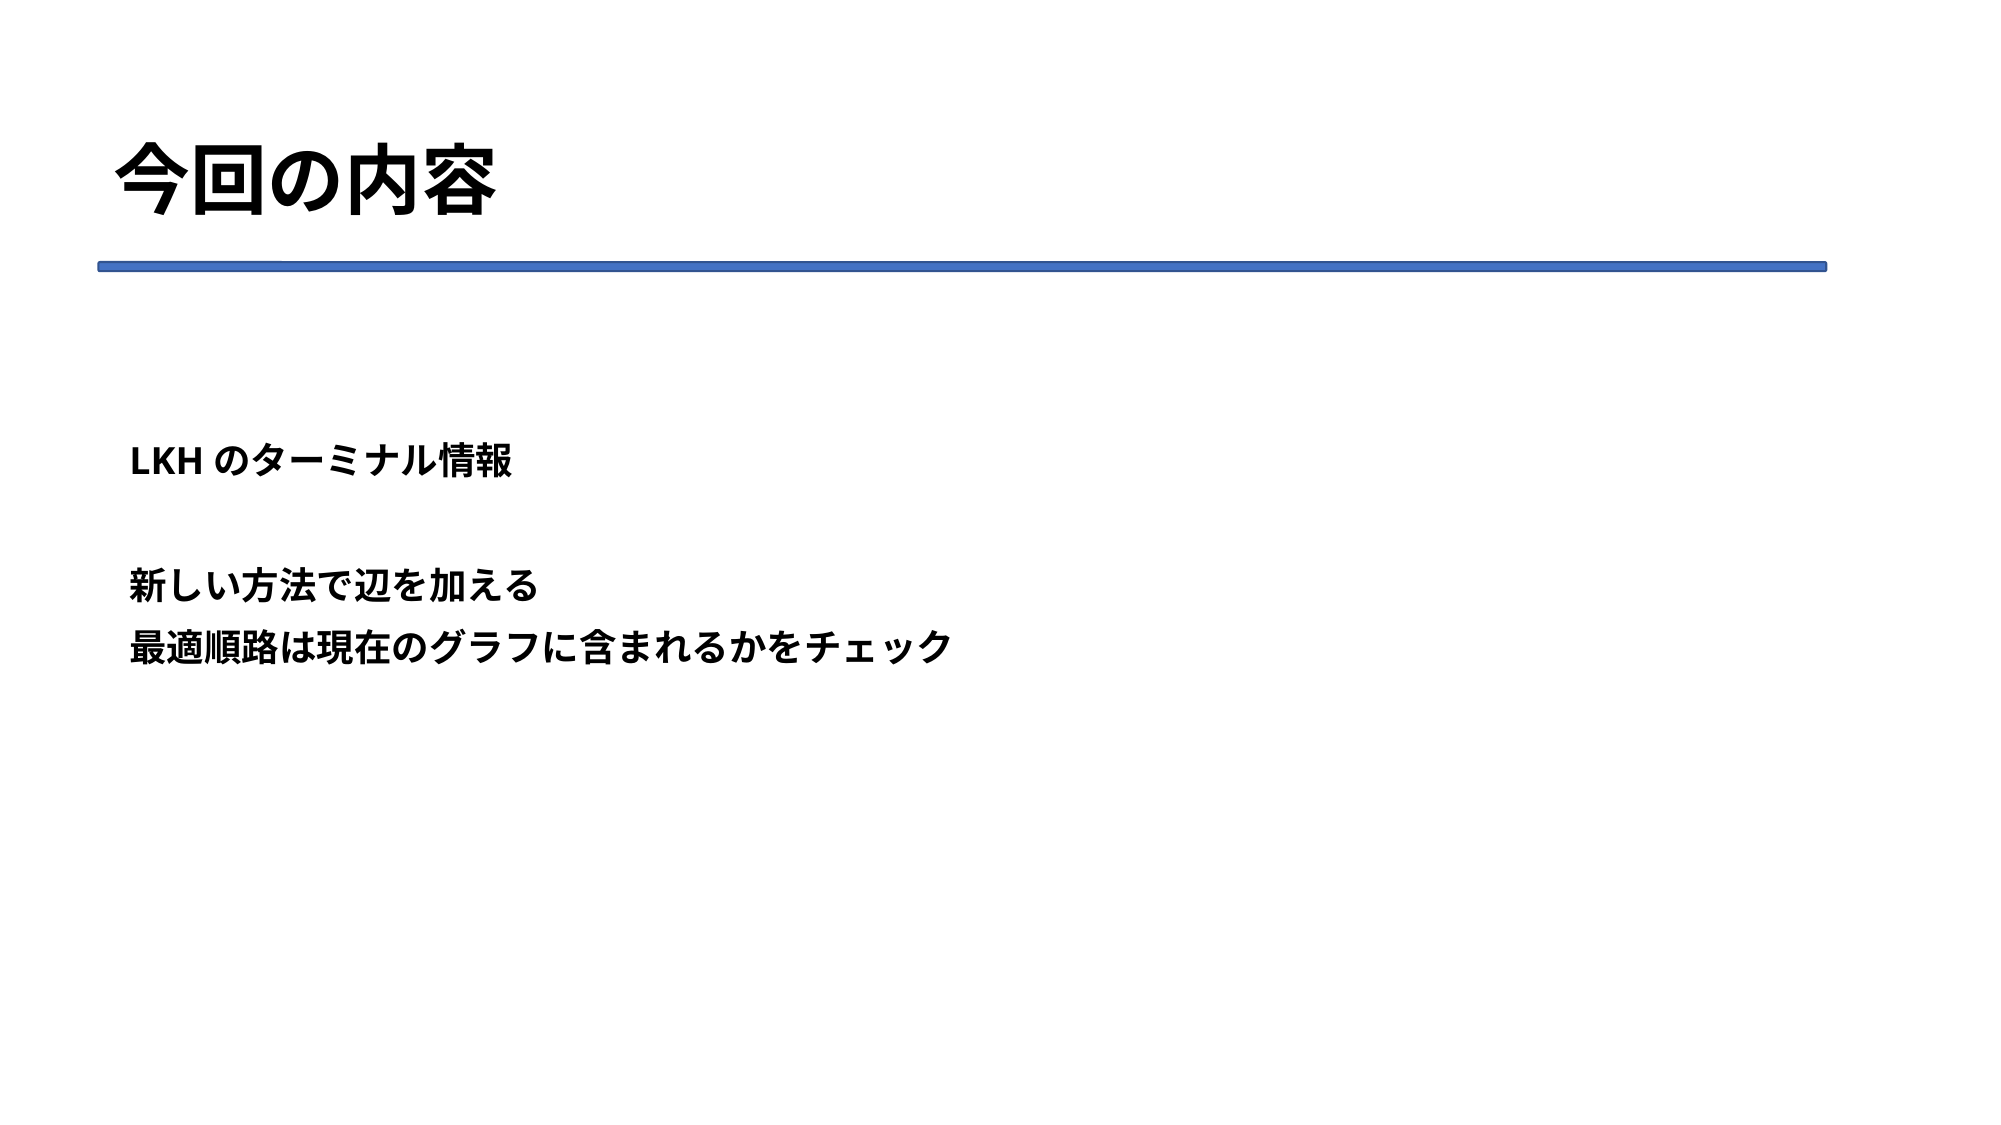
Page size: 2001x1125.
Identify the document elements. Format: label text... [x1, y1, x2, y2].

text_box [97, 260, 1828, 273]
text_box LKHのターミナル情報 新しい方法で辺を加える 最適順路は現在のグラフに含まれるかをチェック [39, 411, 2000, 677]
title 今回の内容 [98, 134, 1827, 233]
